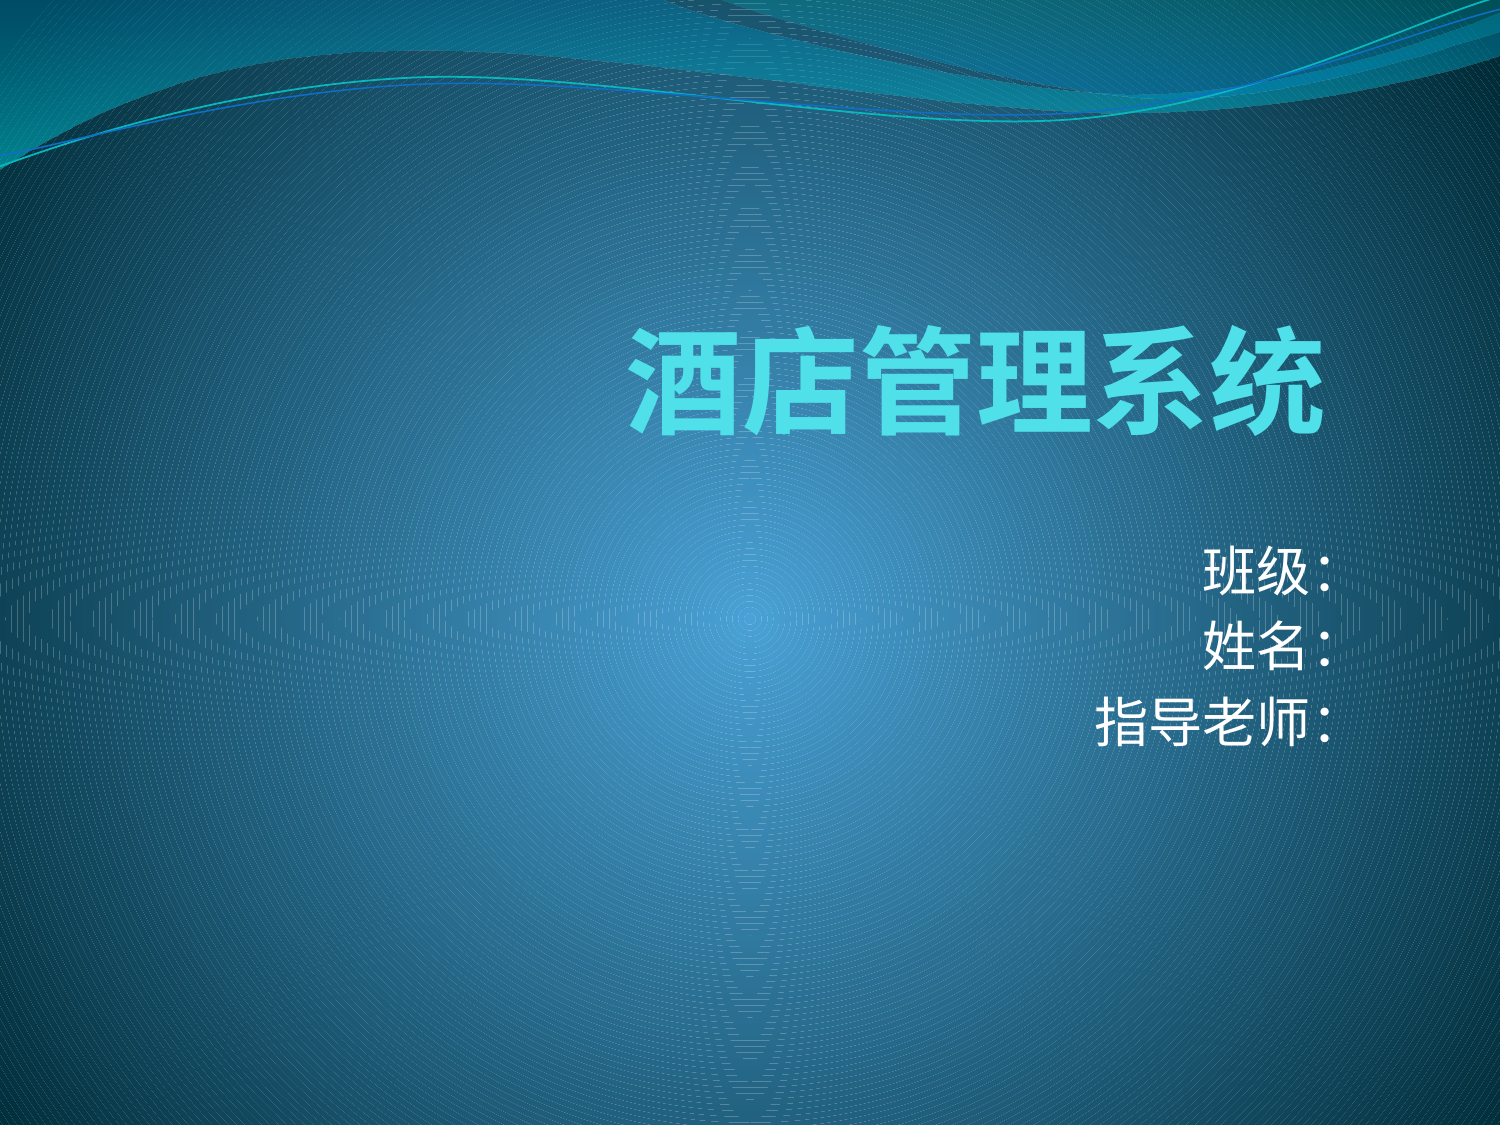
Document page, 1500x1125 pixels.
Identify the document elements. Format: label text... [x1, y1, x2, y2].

subtitle 班级： 姓名： 指导老师： [87, 529, 1376, 818]
title 酒店管理系统 [41, 149, 1330, 449]
